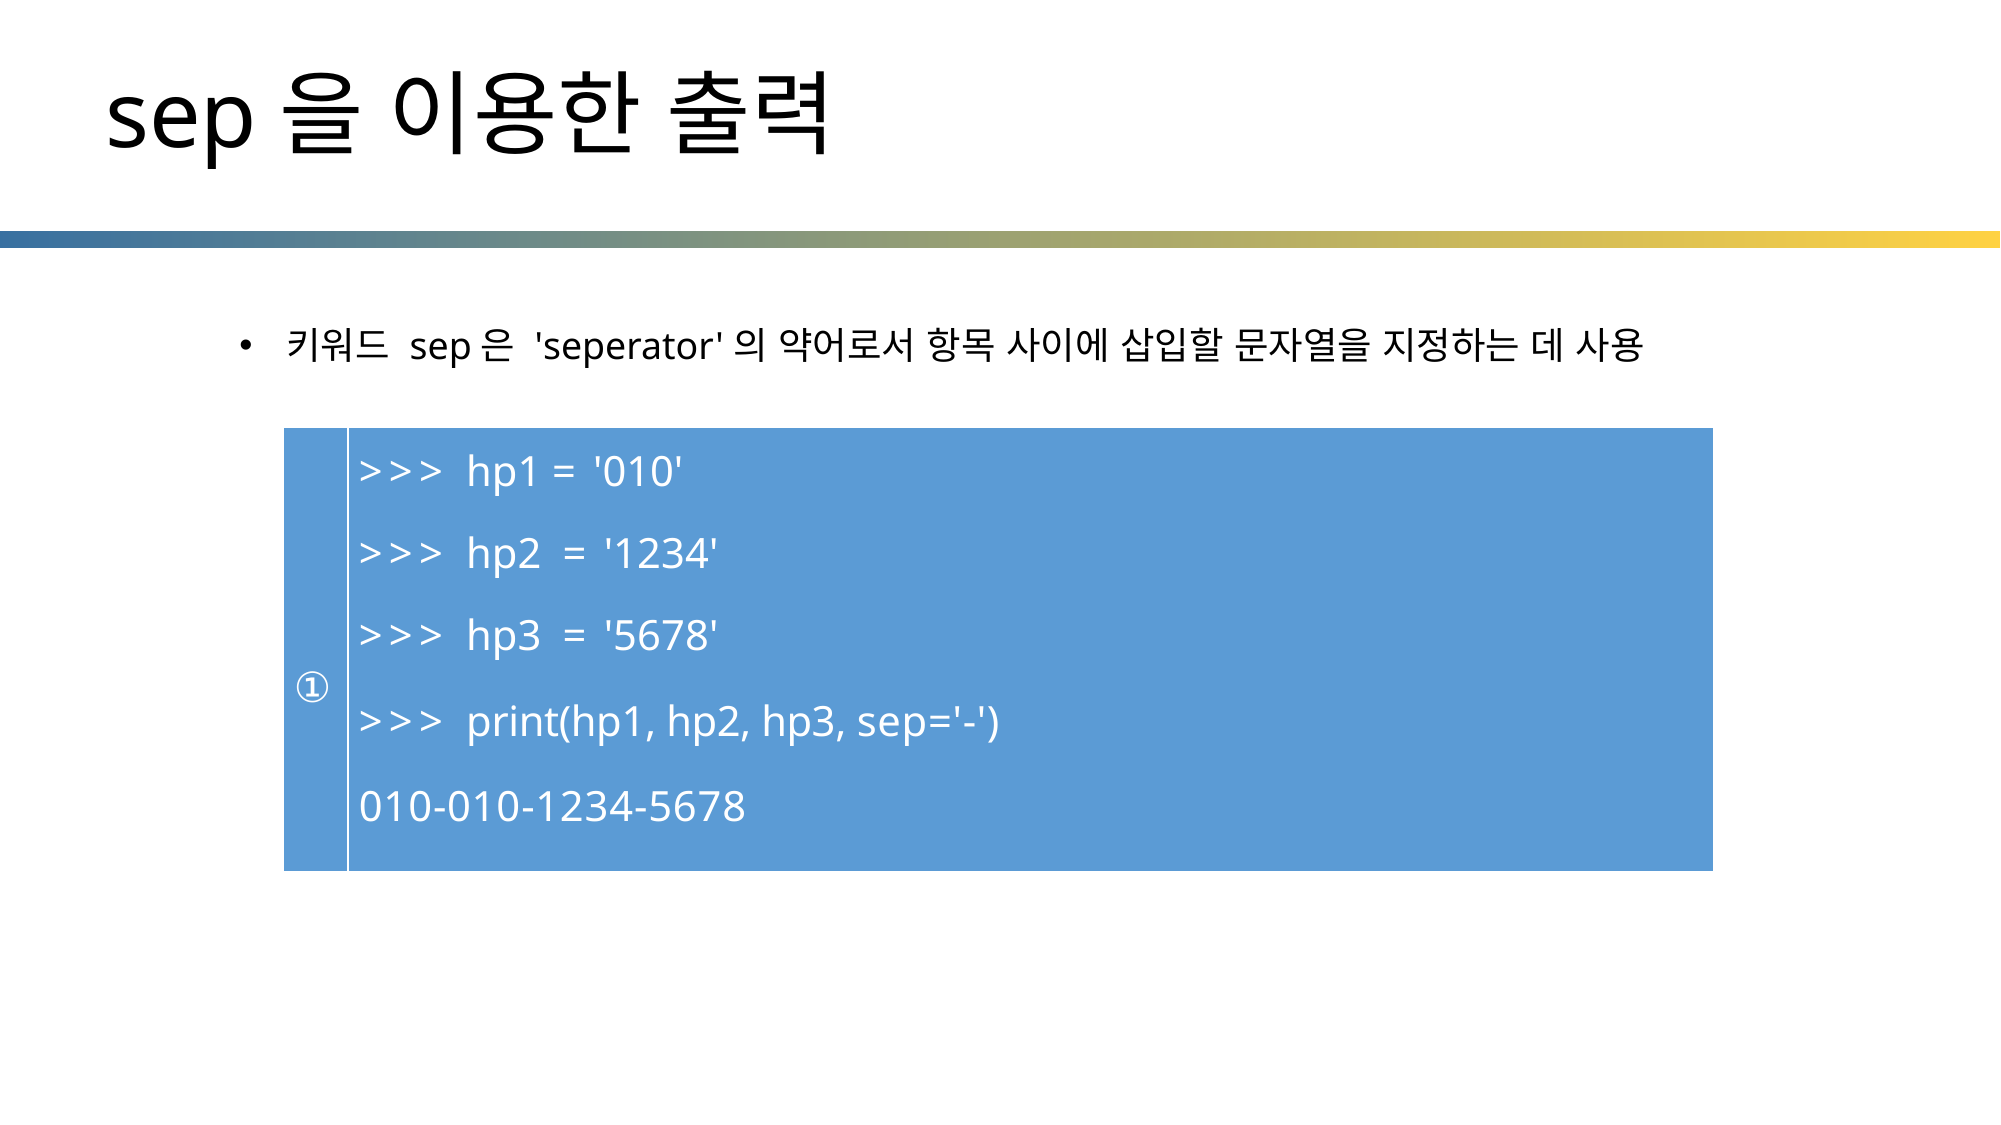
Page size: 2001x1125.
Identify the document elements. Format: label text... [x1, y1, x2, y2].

table_header >>> hp1 = '010' >>> hp2 = '1234' >>> hp3 = '5678' >>> print(hp1, hp2, hp3, sep='-') 010-010-1234-5678 [349, 428, 1713, 871]
table_header ① [284, 428, 347, 871]
title sep을 이용한 출력 [103, 14, 1125, 205]
text_box 키워드 sep은 'seperator'의 약어로서 항목 사이에 삽입할 문자열을 지정하는 데 사용 [237, 320, 1706, 368]
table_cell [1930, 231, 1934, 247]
